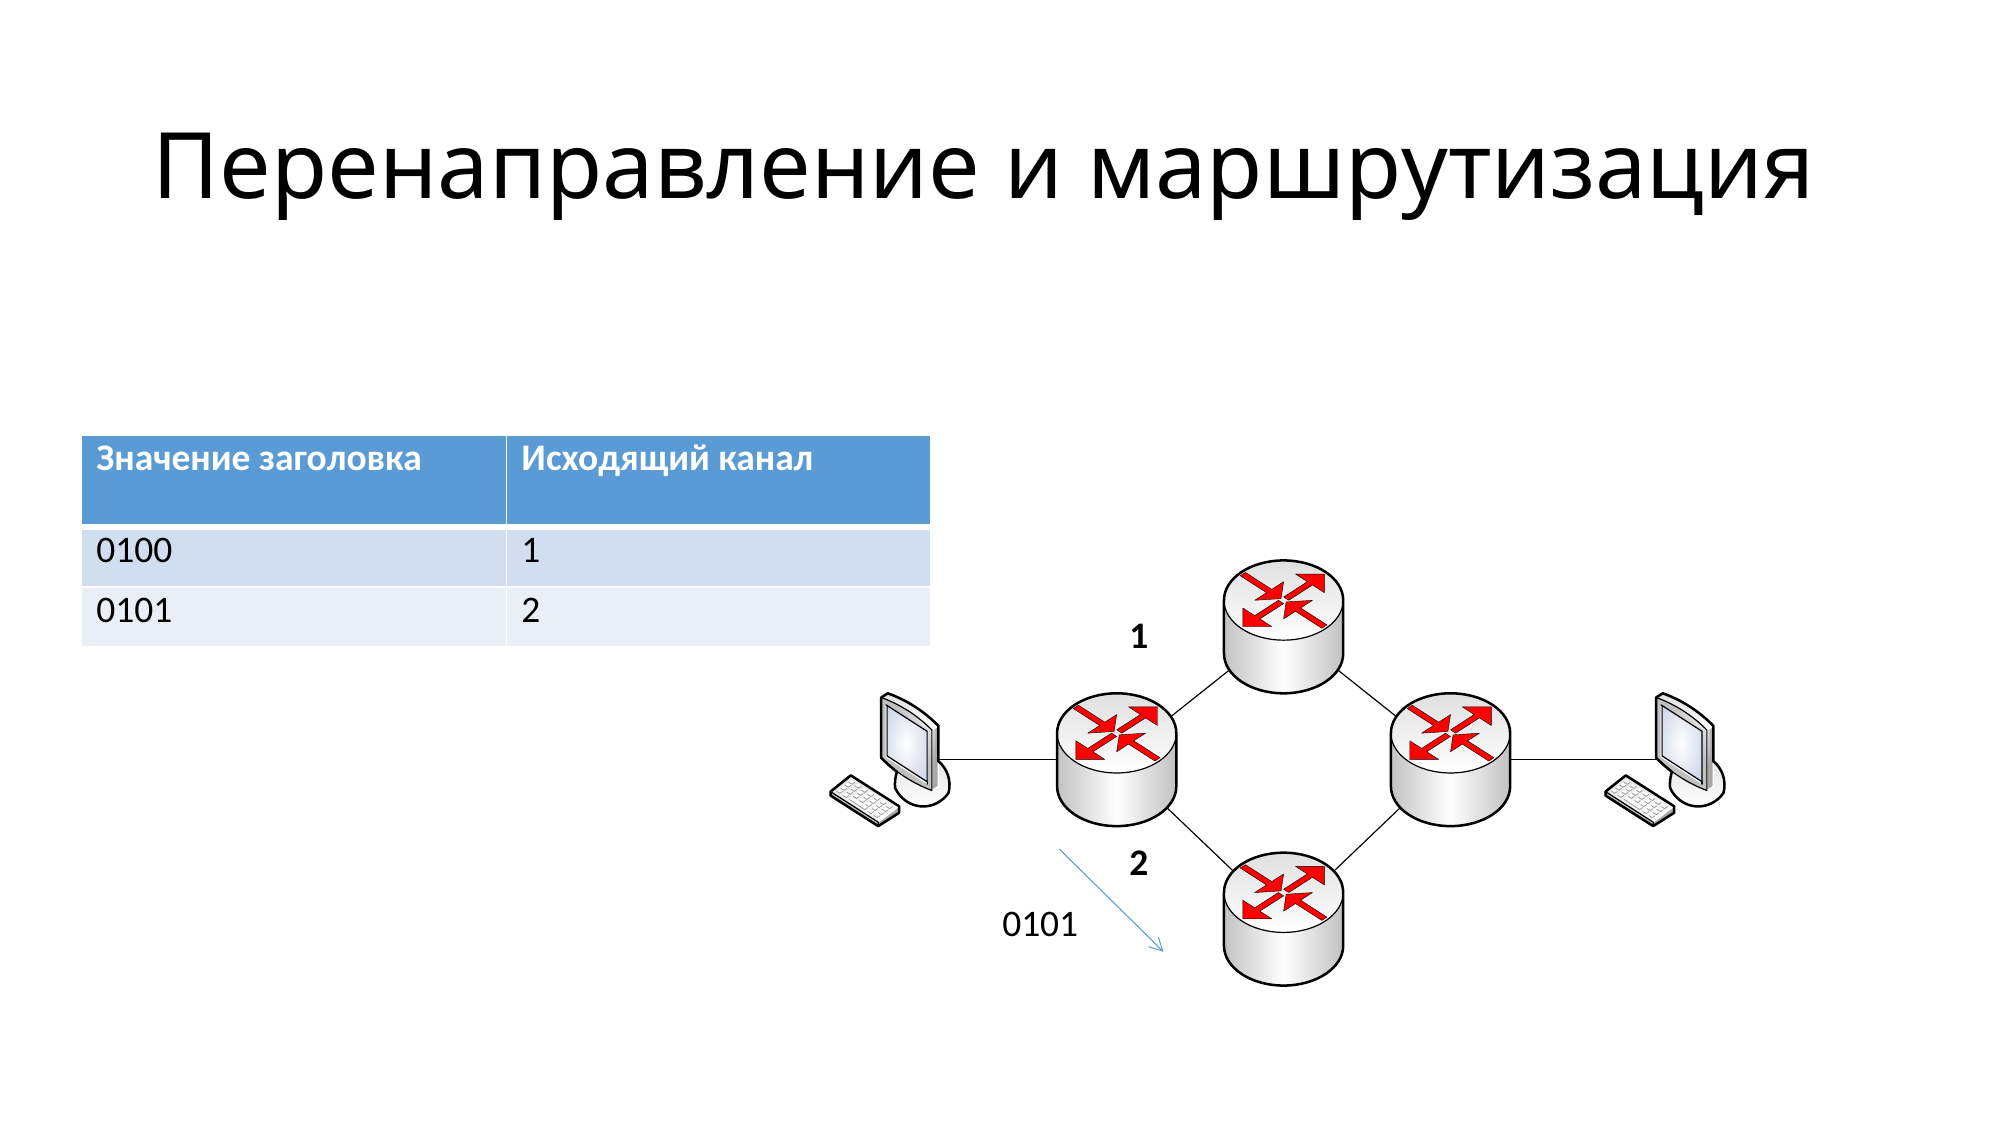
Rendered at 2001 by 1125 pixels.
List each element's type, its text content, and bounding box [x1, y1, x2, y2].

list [826, 555, 1729, 1030]
table_header Значение заголовка [82, 436, 506, 524]
table_cell 0101 [82, 588, 506, 646]
table_header Исходящий канал [507, 436, 930, 524]
table_cell 1 [507, 530, 930, 586]
table_cell 0100 [82, 530, 506, 586]
table_cell 2 [507, 588, 826, 646]
title Перенаправление и маршрутизация [137, 59, 1863, 278]
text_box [1059, 848, 1164, 952]
